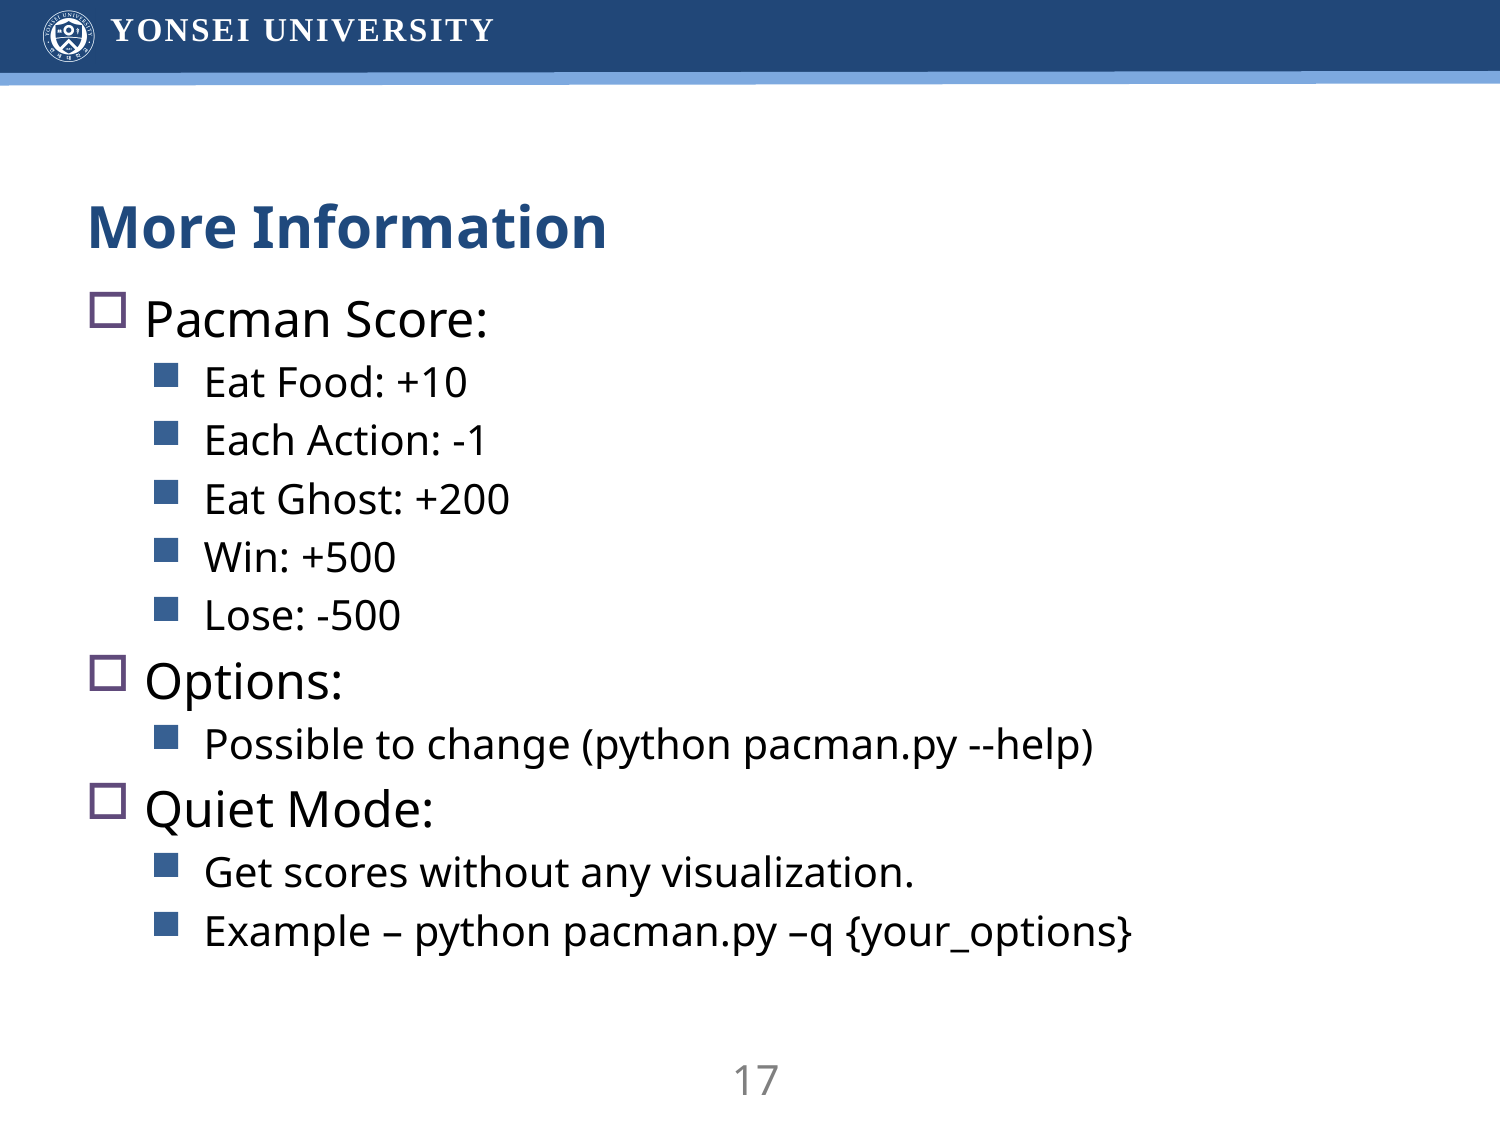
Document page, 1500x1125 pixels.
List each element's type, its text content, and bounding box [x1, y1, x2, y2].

title More Information [71, 154, 1458, 269]
list Pacman Score: Eat Food: +10 Each Action: -1 Eat Ghost: +200 Win: +500 Lose: -500 Options: Possible to change (python pacman.py --help) Quiet Mode: Get scores without any visualization. Example – python pacman.py –q {your_options} [70, 279, 1459, 1038]
slide_number 17 [690, 1066, 821, 1098]
picture [42, 8, 96, 64]
